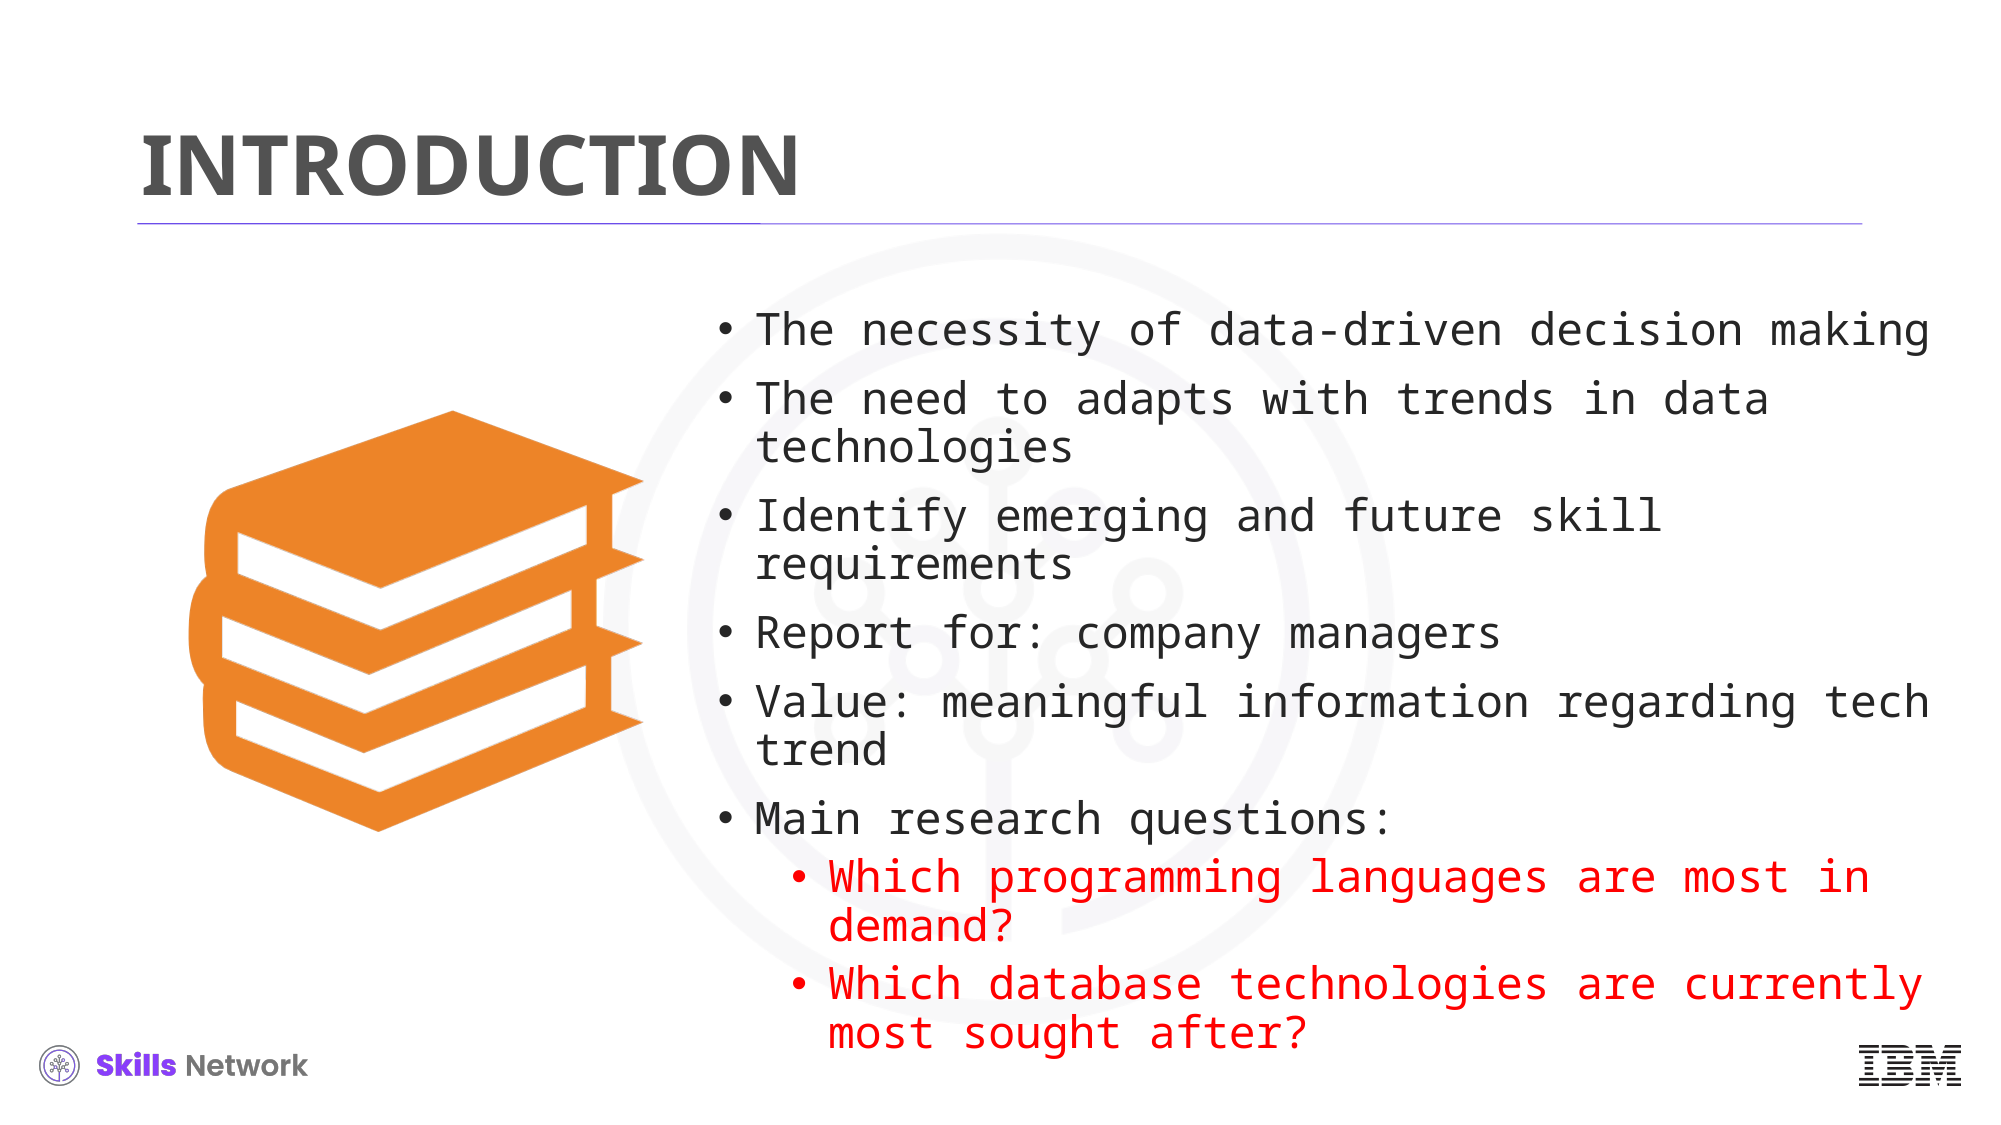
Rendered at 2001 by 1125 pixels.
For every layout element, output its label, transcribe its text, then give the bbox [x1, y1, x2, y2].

picture [39, 1045, 308, 1086]
picture [163, 370, 665, 872]
title INTRODUCTION [126, 59, 1381, 278]
text_box The necessity of data-driven decision making The need to adapts with trends in data technologies Identify emerging and future skill requirements Report for: company managers Value: meaningful information regarding tech trend Main research questions: Which programming languages are most in demand? Which database technologies are currently most sought after? [702, 299, 1958, 1101]
